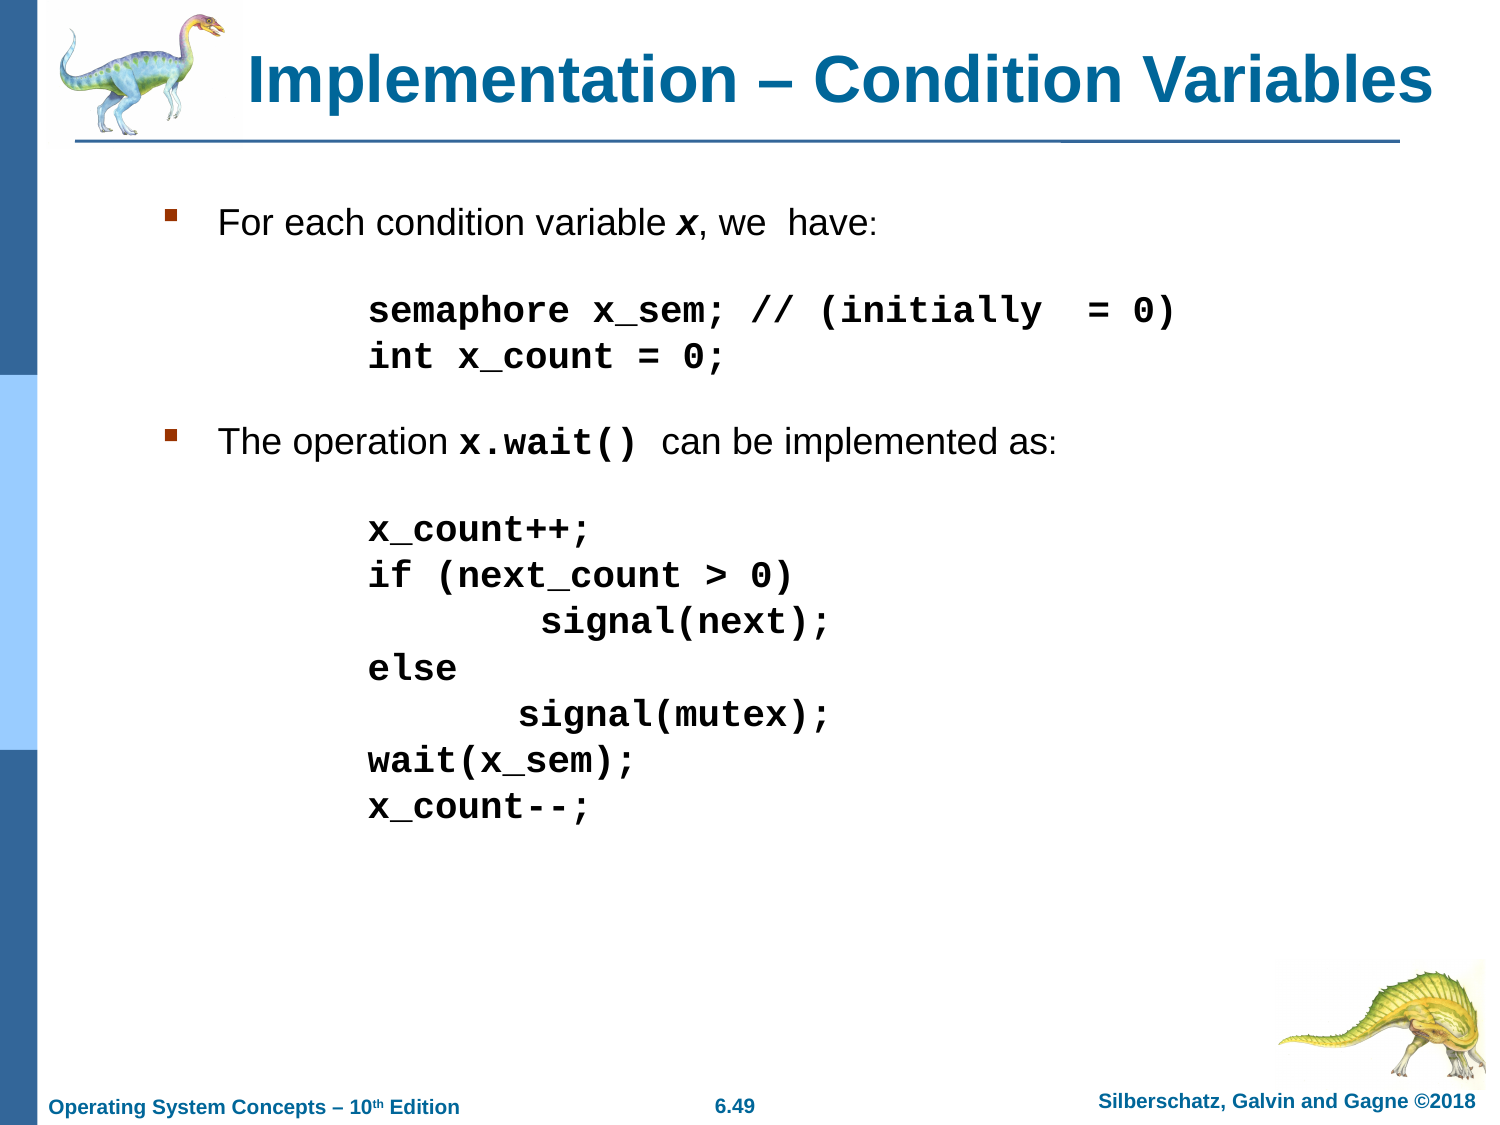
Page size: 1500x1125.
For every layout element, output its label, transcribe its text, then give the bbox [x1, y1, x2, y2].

list For each condition variable x, we have: semaphore x_sem; // (initially = 0) int x_count = 0; The operation x.wait() can be implemented as: x_count++; if (next_count > 0) signal(next); else signal(mutex); wait(x_sem); x_count--; [146, 195, 1434, 939]
title Implementation – Condition Variables [158, 28, 1500, 123]
picture [1275, 959, 1486, 1090]
picture [46, 0, 243, 149]
